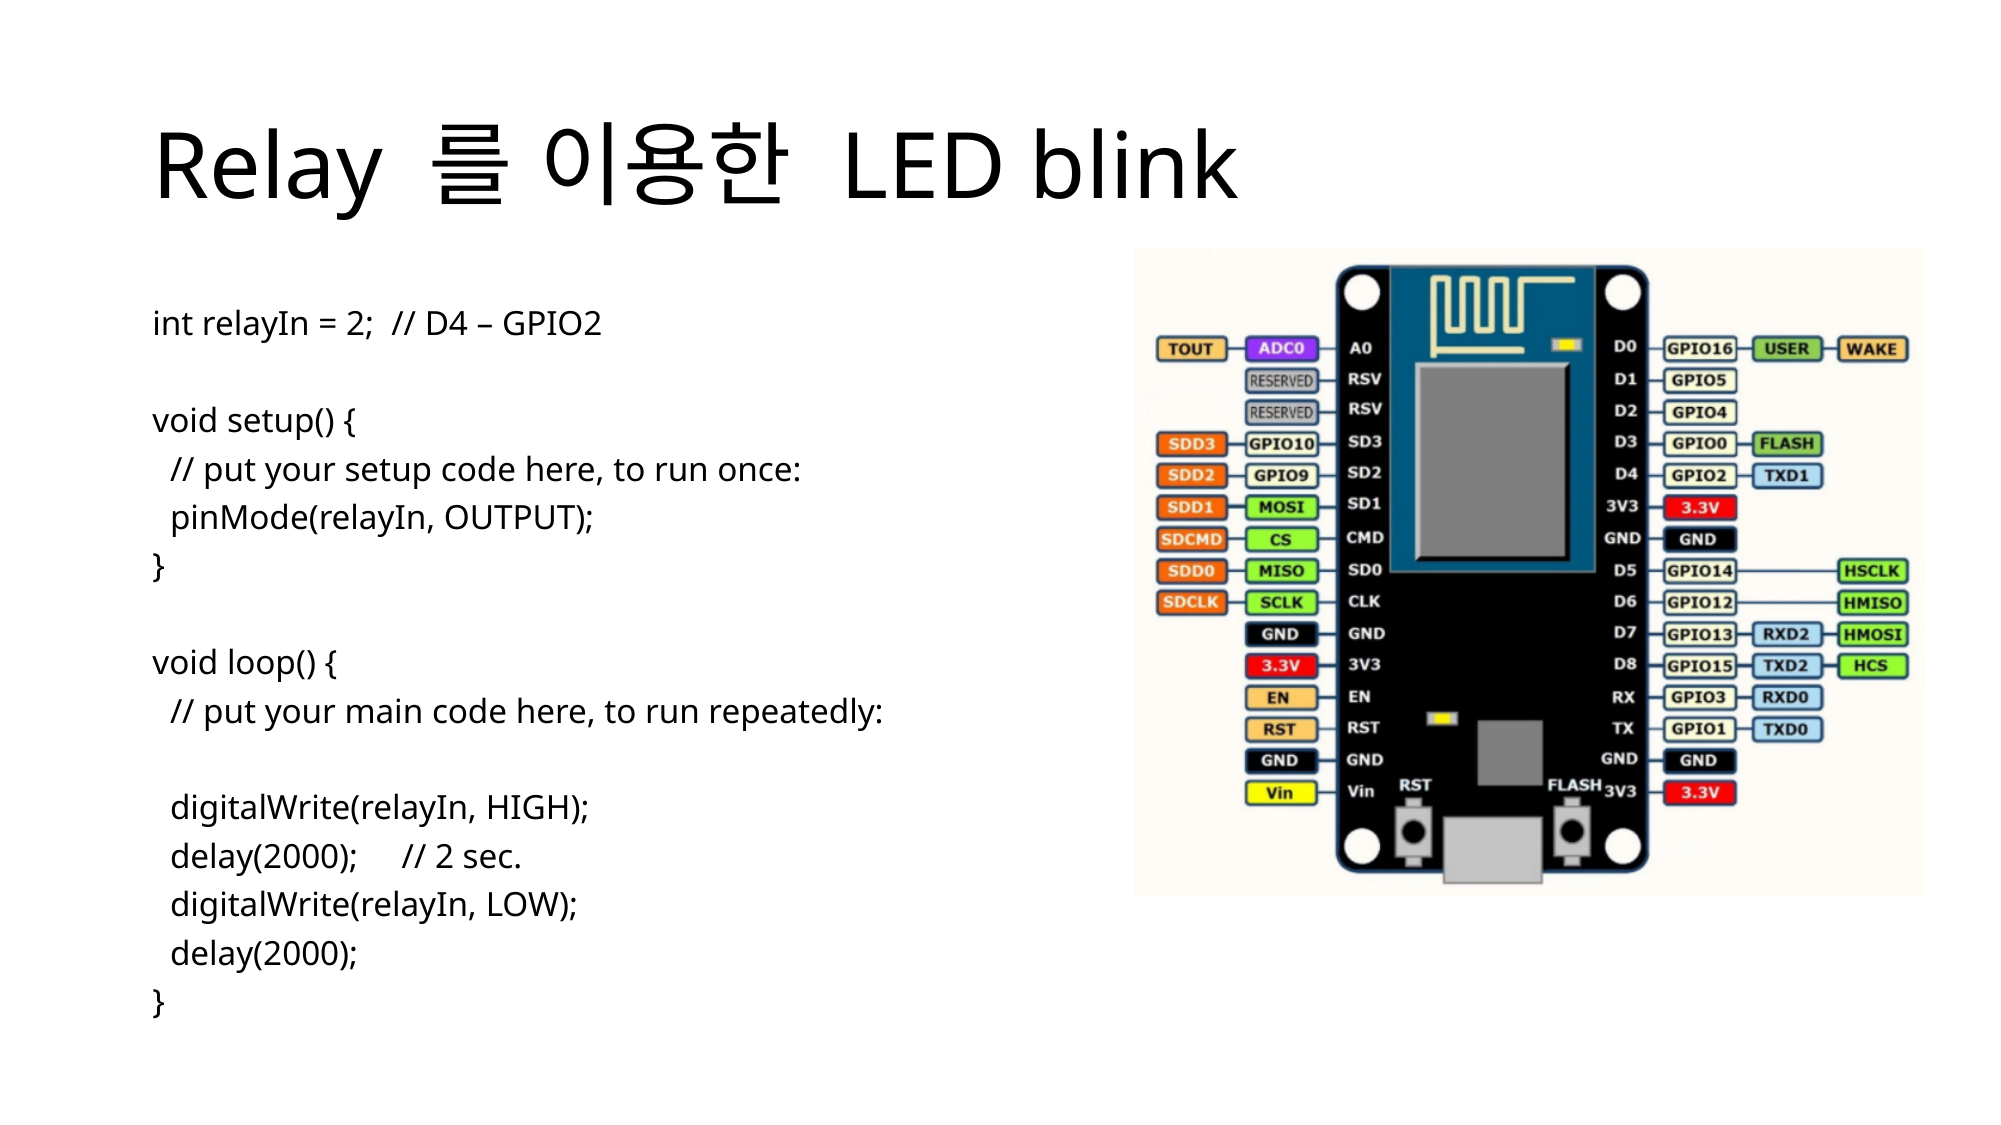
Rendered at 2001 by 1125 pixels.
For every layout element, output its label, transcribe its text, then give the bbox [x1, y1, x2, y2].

picture [1134, 248, 1925, 896]
list int relayIn = 2; // D4 – GPIO2 void setup() { // put your setup code here, to run once: pinMode(relayIn, OUTPUT); } void loop() { // put your main code here, to run repeatedly: digitalWrite(relayIn, HIGH); delay(2000); // 2 sec. digitalWrite(relayIn, LOW); delay(2000); } [137, 299, 988, 1067]
title Relay 를 이용한 LED blink [137, 59, 1863, 278]
